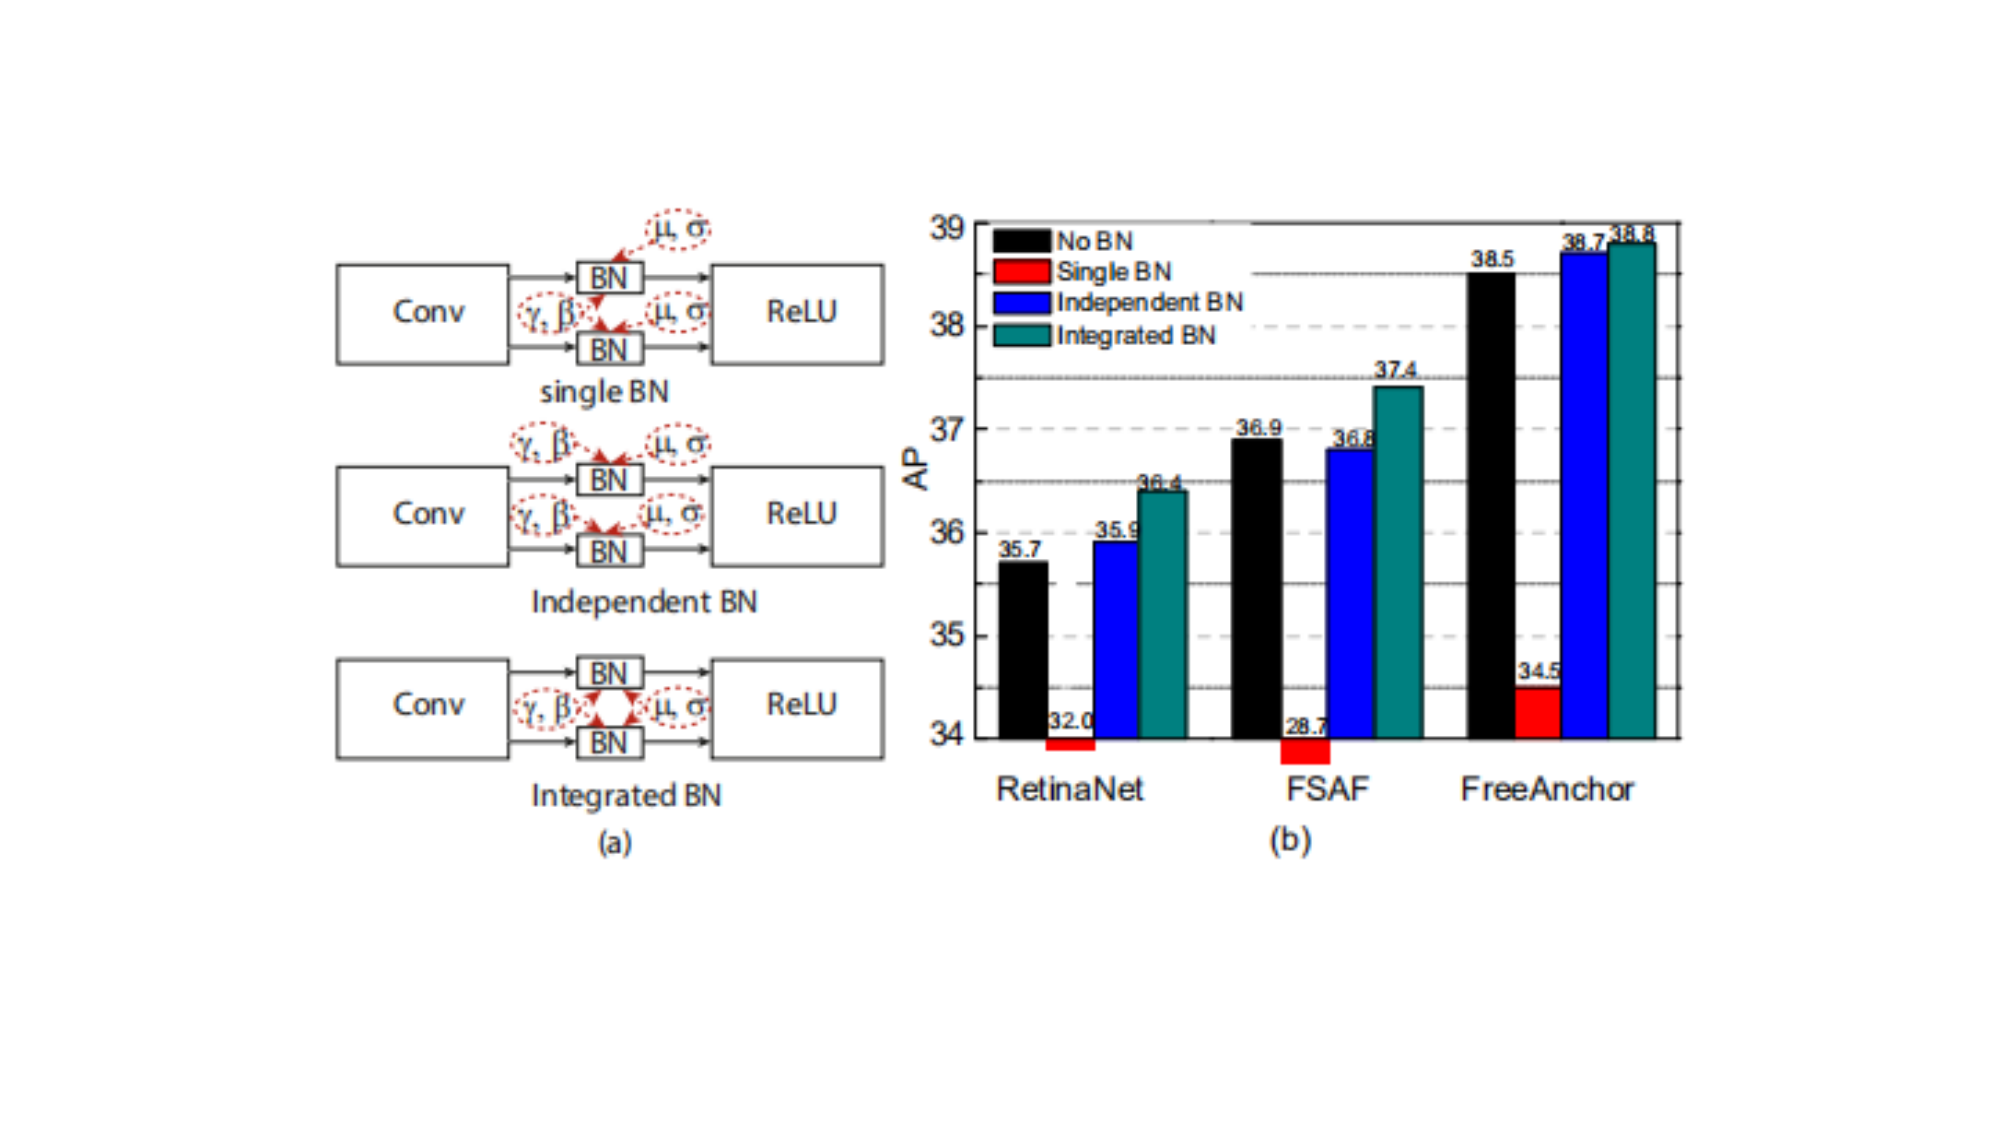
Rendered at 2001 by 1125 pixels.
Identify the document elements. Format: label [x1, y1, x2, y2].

list [270, 168, 1884, 912]
